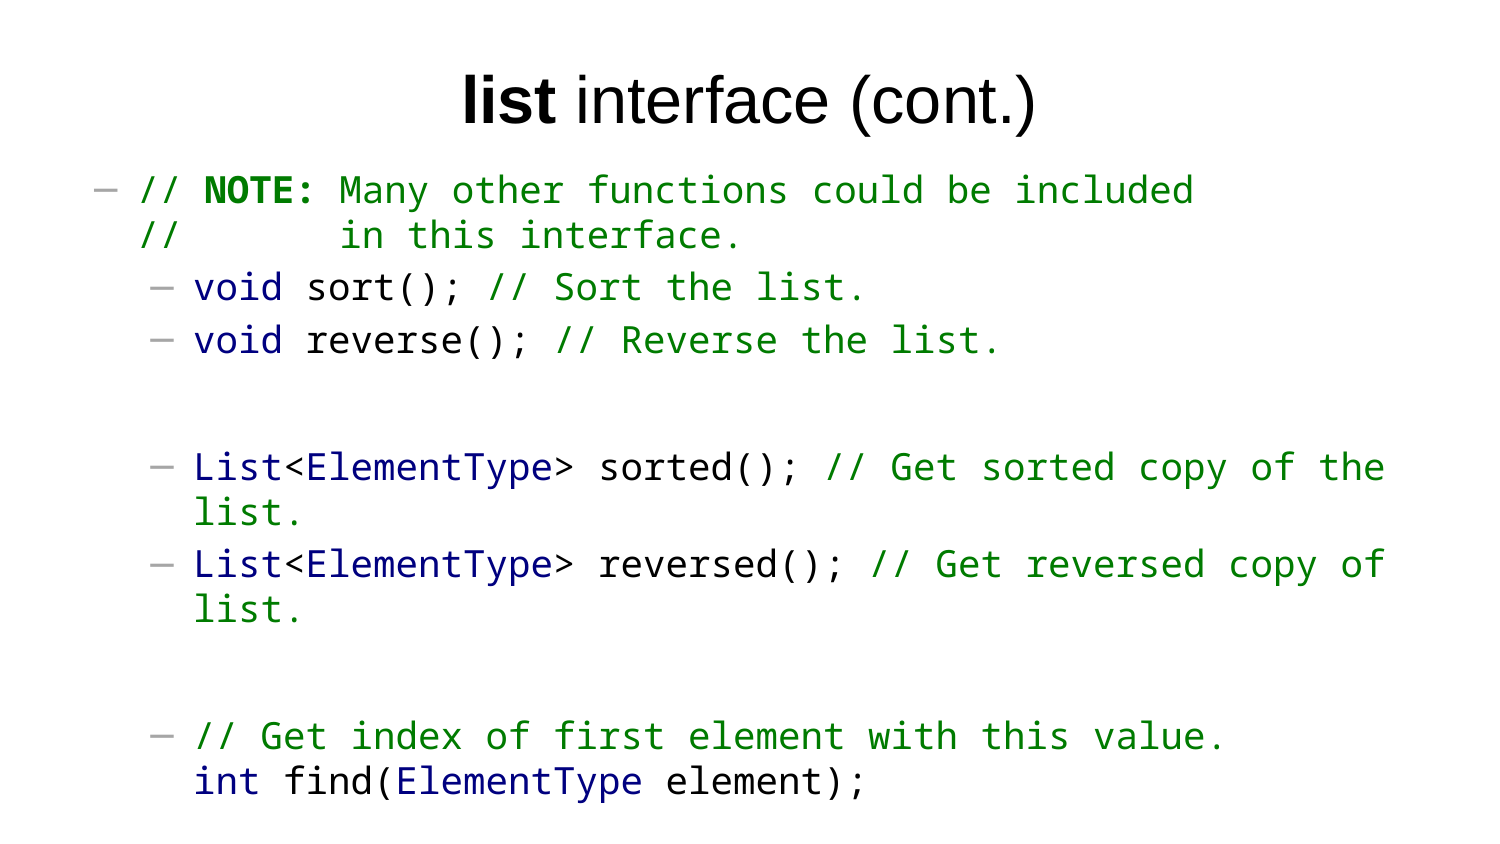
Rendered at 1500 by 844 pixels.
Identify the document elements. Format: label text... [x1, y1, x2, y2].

list // NOTE: Many other functions could be included // in this interface. void sort(); // Sort the list. void reverse(); // Reverse the list. List<ElementType> sorted(); // Get sorted copy of the list. List<ElementType> reversed(); // Get reversed copy of list. // Get index of first element with this value. int find(ElementType element); ... [75, 158, 1425, 828]
title list interface (cont.) [75, 41, 1425, 152]
